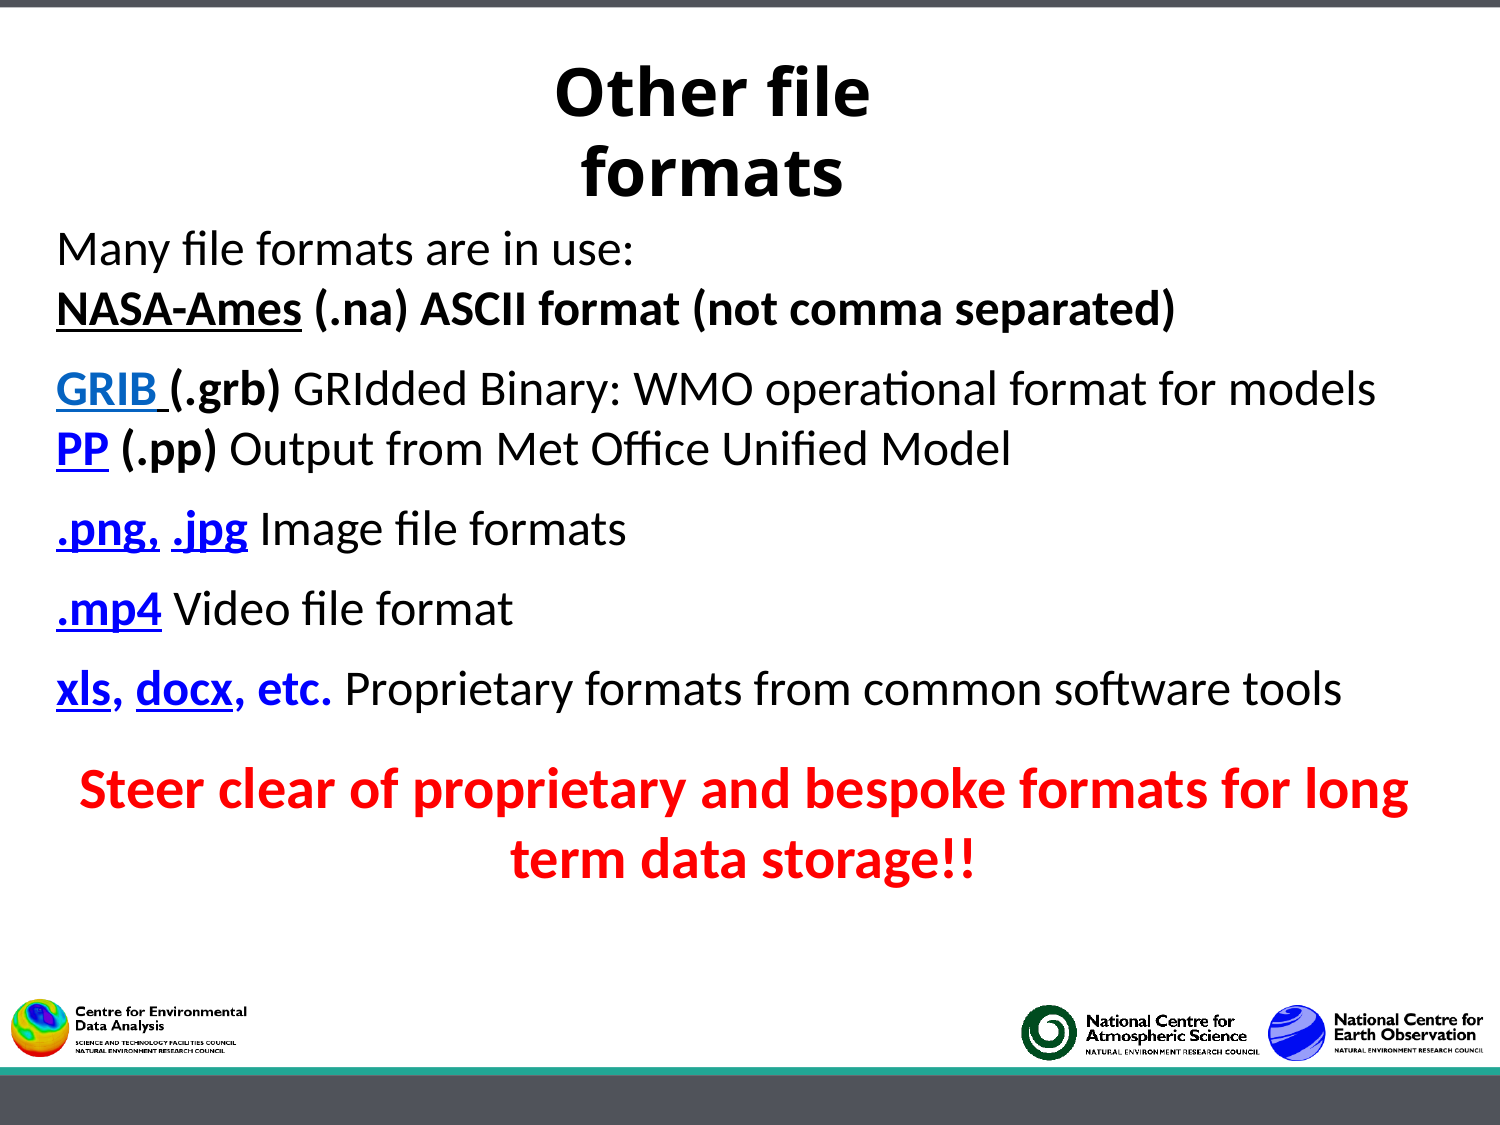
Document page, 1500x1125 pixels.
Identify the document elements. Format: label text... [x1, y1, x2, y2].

text_box Other file formats [411, 42, 1015, 218]
text_box Many file formats are in use: NASA-Ames (.na) ASCII format (not comma separated) GRIB (.grb) GRIdded Binary: WMO operational format for models PP (.pp) Output from Met Office Unified Model .png, .jpg Image file formats .mp4 Video file format xls, docx, etc. Proprietary formats from common software tools Steer clear of proprietary and bespoke formats for long term data storage!! [41, 208, 1447, 898]
picture [0, 0, 1500, 1125]
